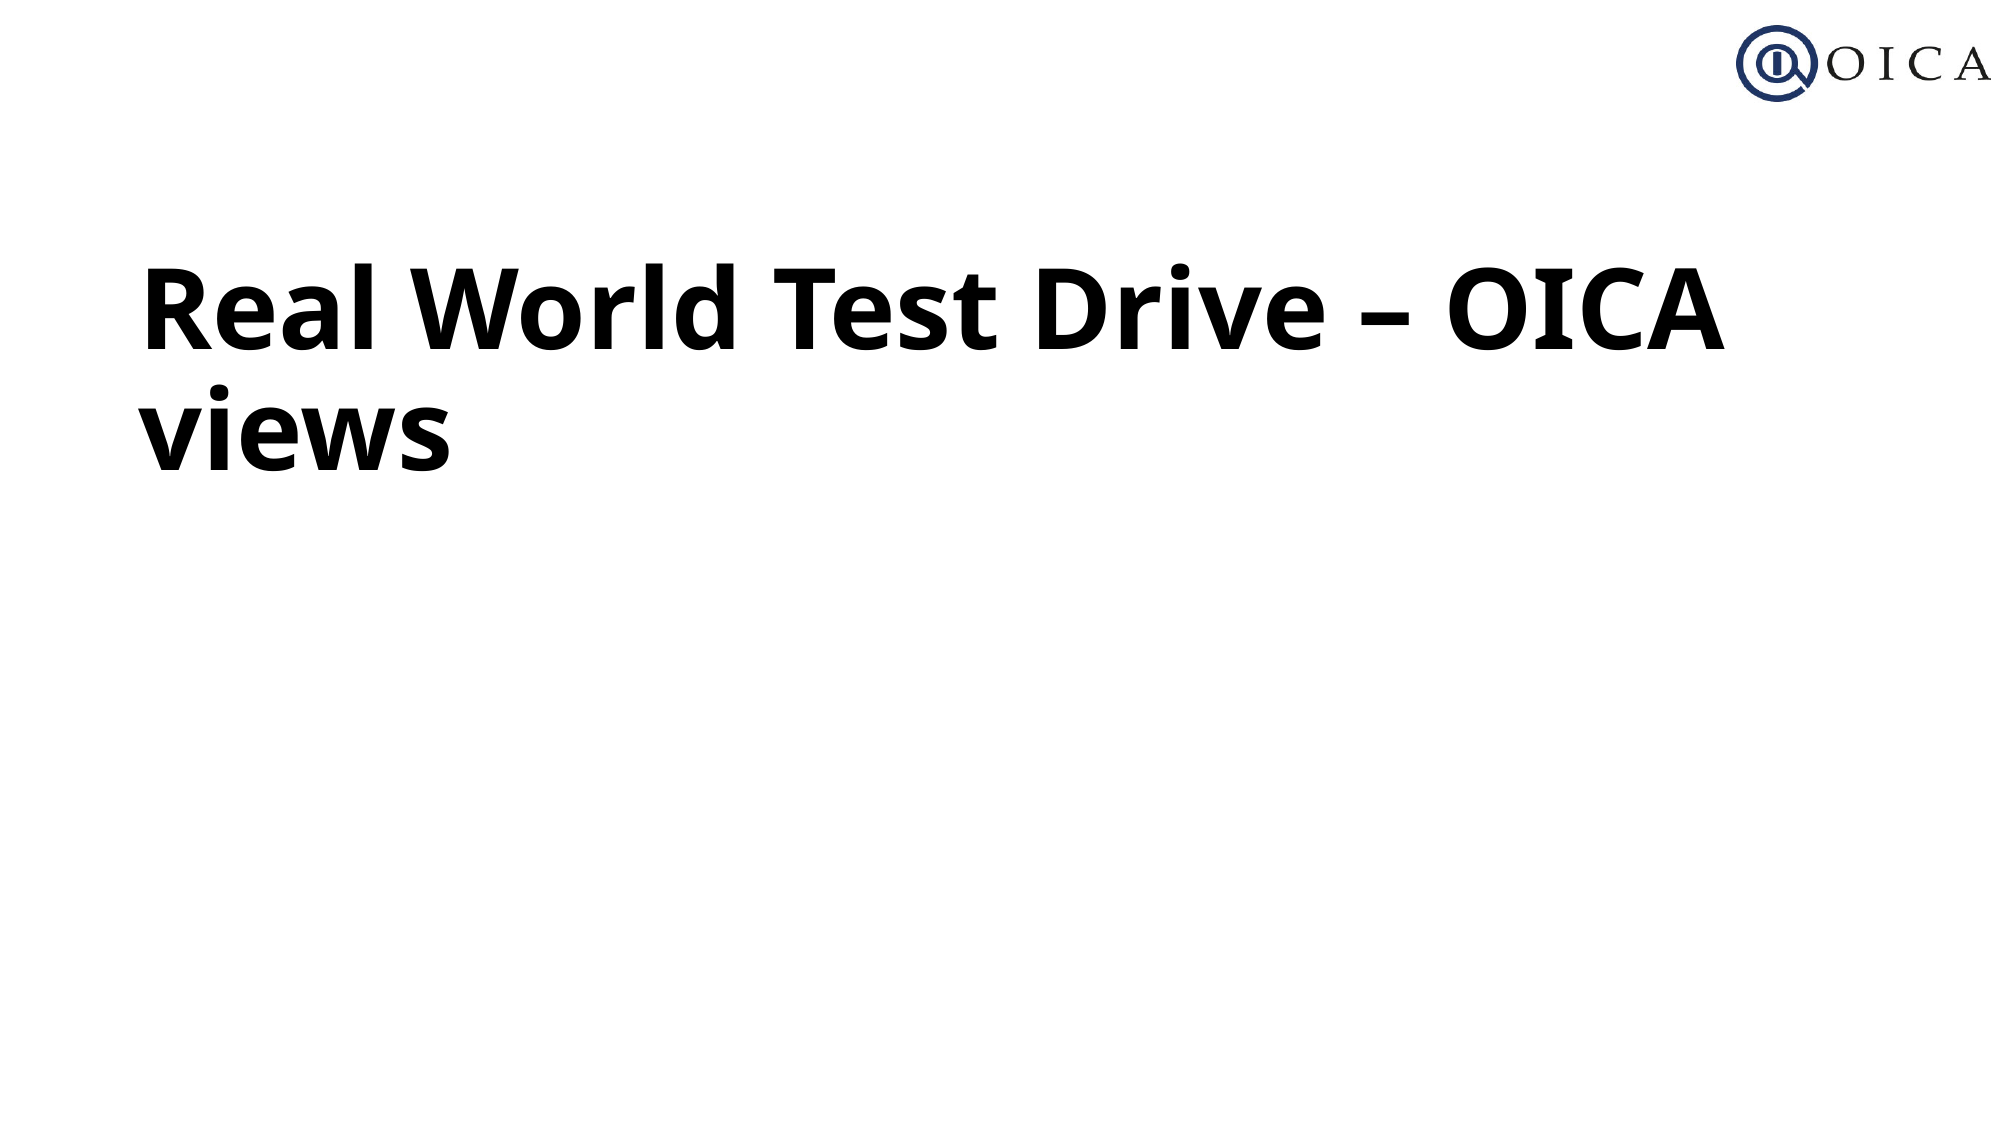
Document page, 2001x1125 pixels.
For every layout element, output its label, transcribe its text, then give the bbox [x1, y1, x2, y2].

title Real World Test Drive – OICA views [123, 229, 1849, 503]
picture [1736, 0, 1991, 128]
